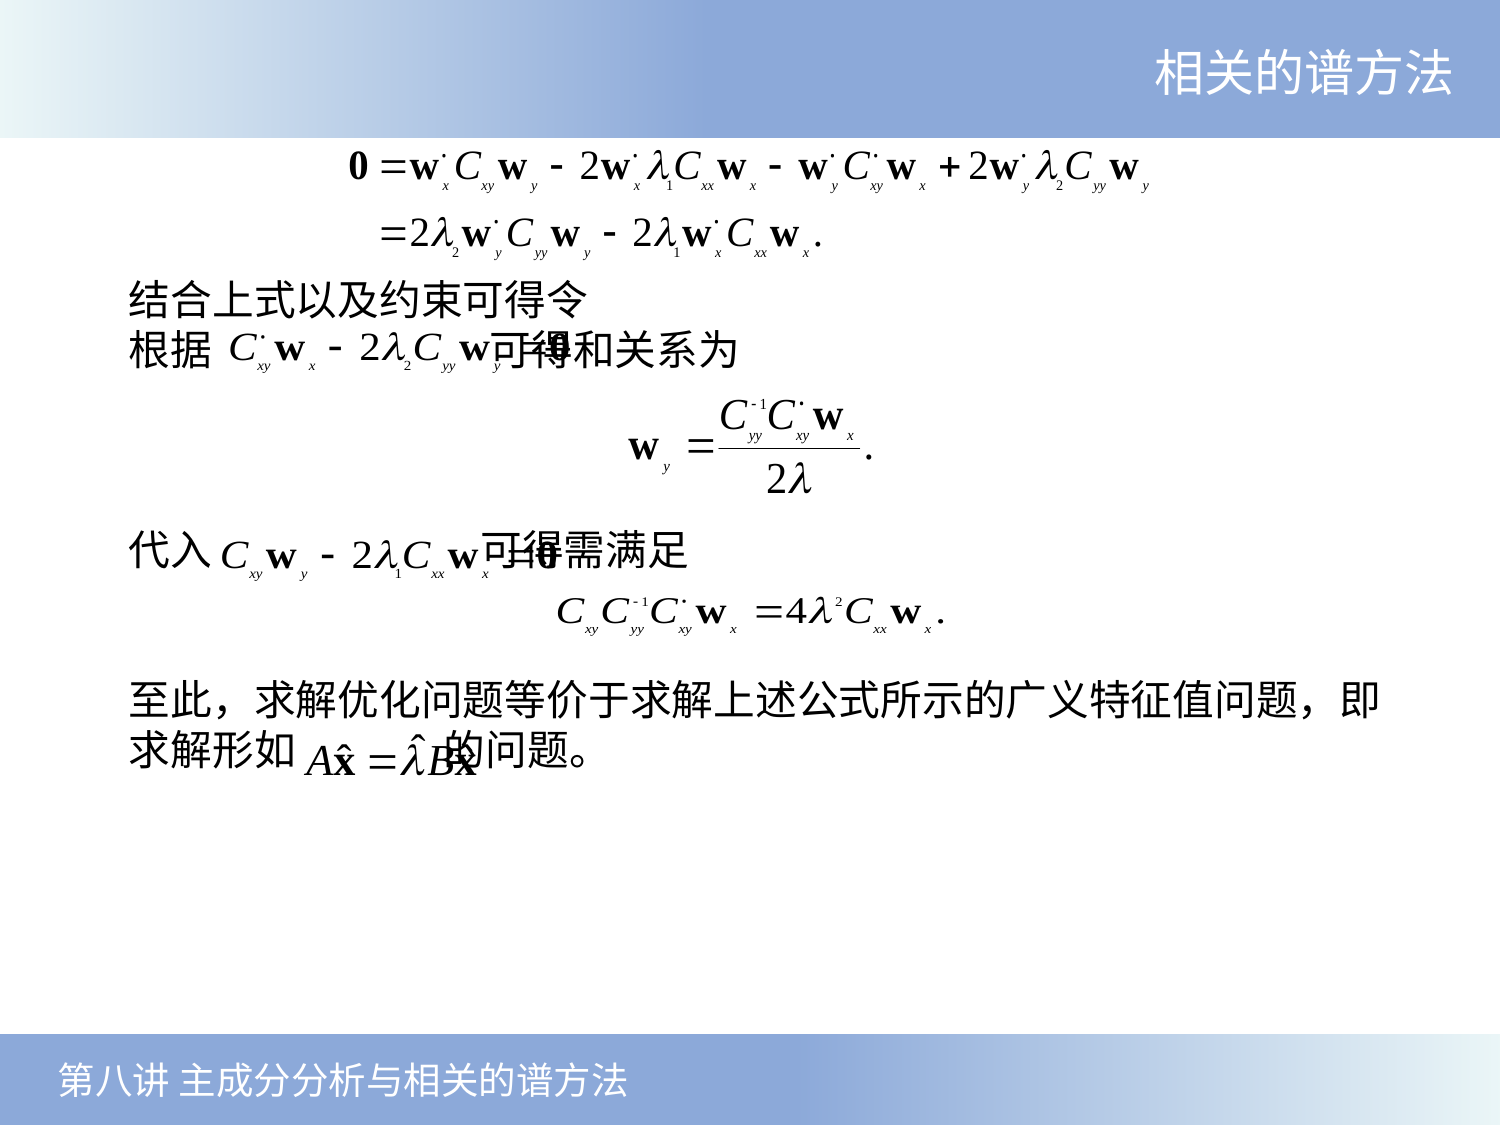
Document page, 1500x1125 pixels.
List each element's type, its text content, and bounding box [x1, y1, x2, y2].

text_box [217, 532, 562, 587]
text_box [225, 324, 575, 379]
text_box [299, 729, 481, 783]
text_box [553, 589, 947, 641]
text_box 相关的谱方法 [1138, 18, 1471, 125]
text_box [0, 0, 1500, 138]
text_box 第八讲 主成分分析与相关的谱方法 [0, 1034, 1500, 1125]
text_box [624, 389, 876, 500]
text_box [345, 143, 1155, 265]
